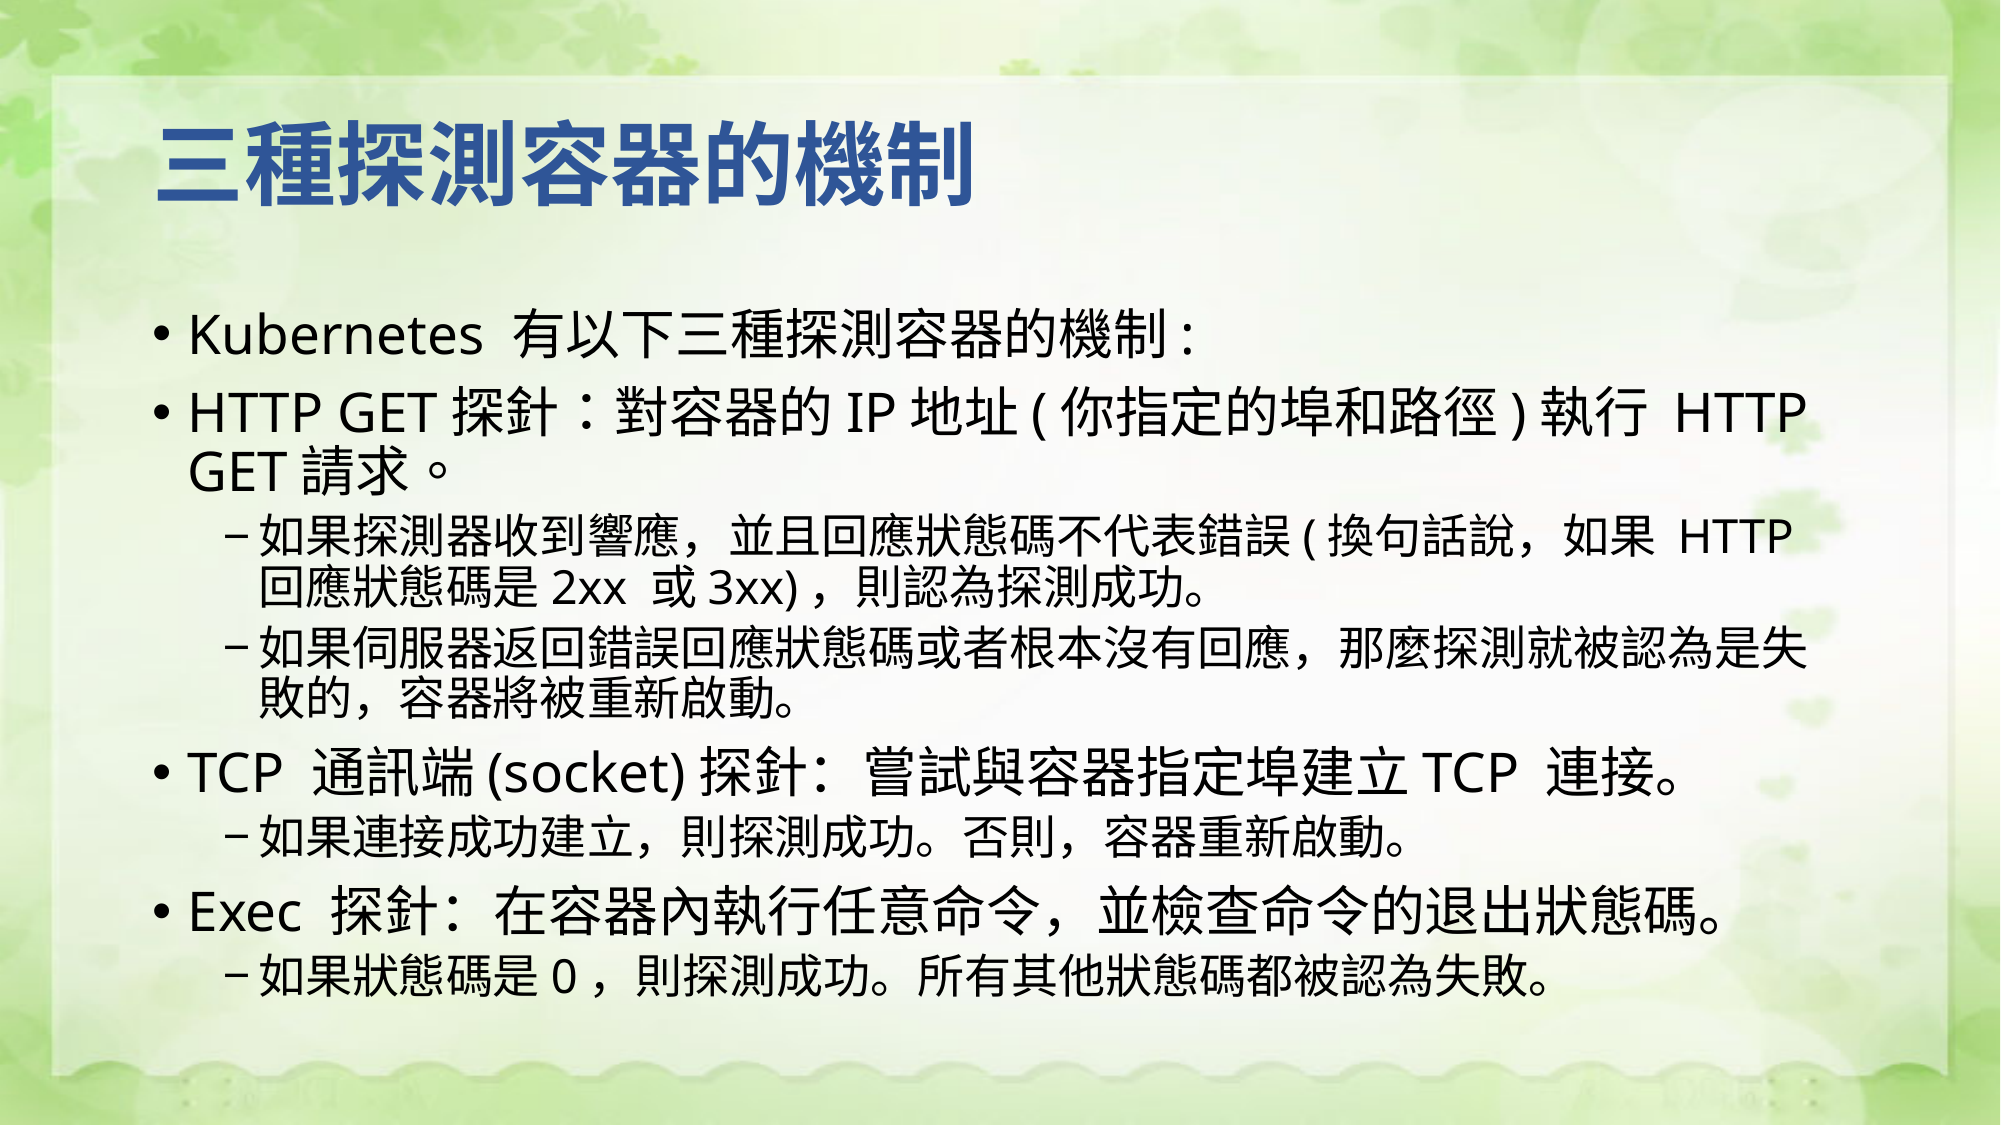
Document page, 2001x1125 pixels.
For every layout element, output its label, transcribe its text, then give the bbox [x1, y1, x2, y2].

title 三種探測容器的機制 [137, 59, 1863, 278]
list Kubernetes 有以下三種探測容器的機制: HTTP GET探針：對容器的IP地址(你指定的埠和路徑)執行 HTTP GET請求。 如果探測器收到響應，並且回應狀態碼不代表錯誤(換句話說，如果 HTTP 回應狀態碼是2xx 或3xx)，則認為探測成功。 如果伺服器返回錯誤回應狀態碼或者根本沒有回應，那麼探測就被認為是失敗的，容器將被重新啟動。 TCP 通訊端(socket)探針：嘗試與容器指定埠建立TCP 連接。 如果連接成功建立，則探測成功。否則，容器重新啟動。 Exec 探針：在容器內執行任意命令，並檢查命令的退出狀態碼。 如果狀態碼是0，則探測成功。所有其他狀態碼都被認為失敗。 [137, 299, 1863, 1014]
picture [0, 0, 2001, 1125]
